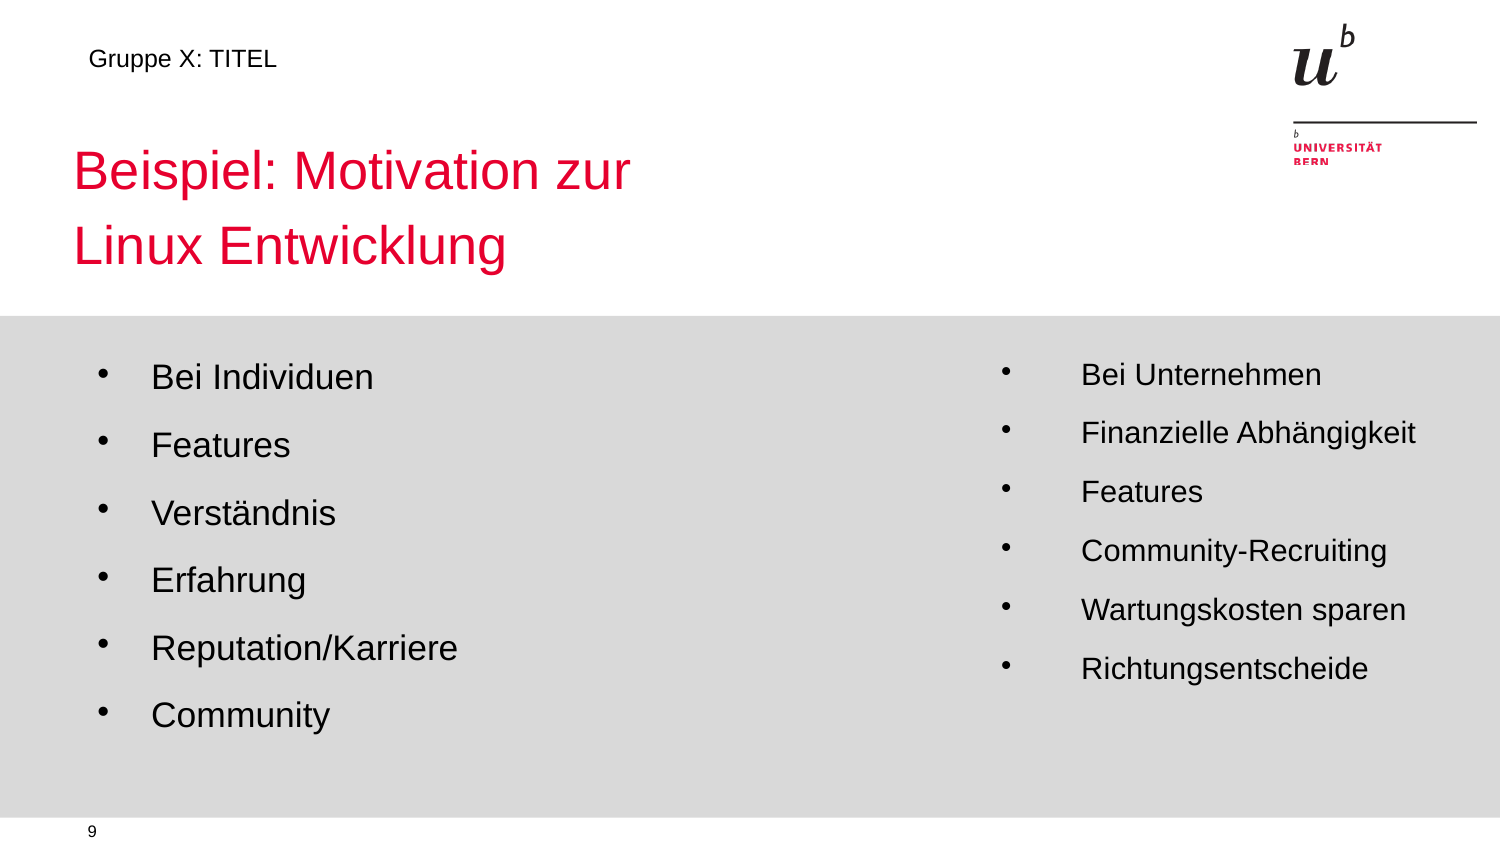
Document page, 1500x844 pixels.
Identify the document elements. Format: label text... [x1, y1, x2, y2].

text_box Bei Unternehmen Finanzielle Abhängigkeit Features Community-Recruiting Wartungskosten sparen Richtungsentscheide [974, 354, 1418, 739]
text_box Bei Individuen Features Verständnis Erfahrung Reputation/Karriere Community [79, 354, 561, 739]
text_box Beispiel: Motivation zur Linux Entwicklung [58, 118, 768, 273]
